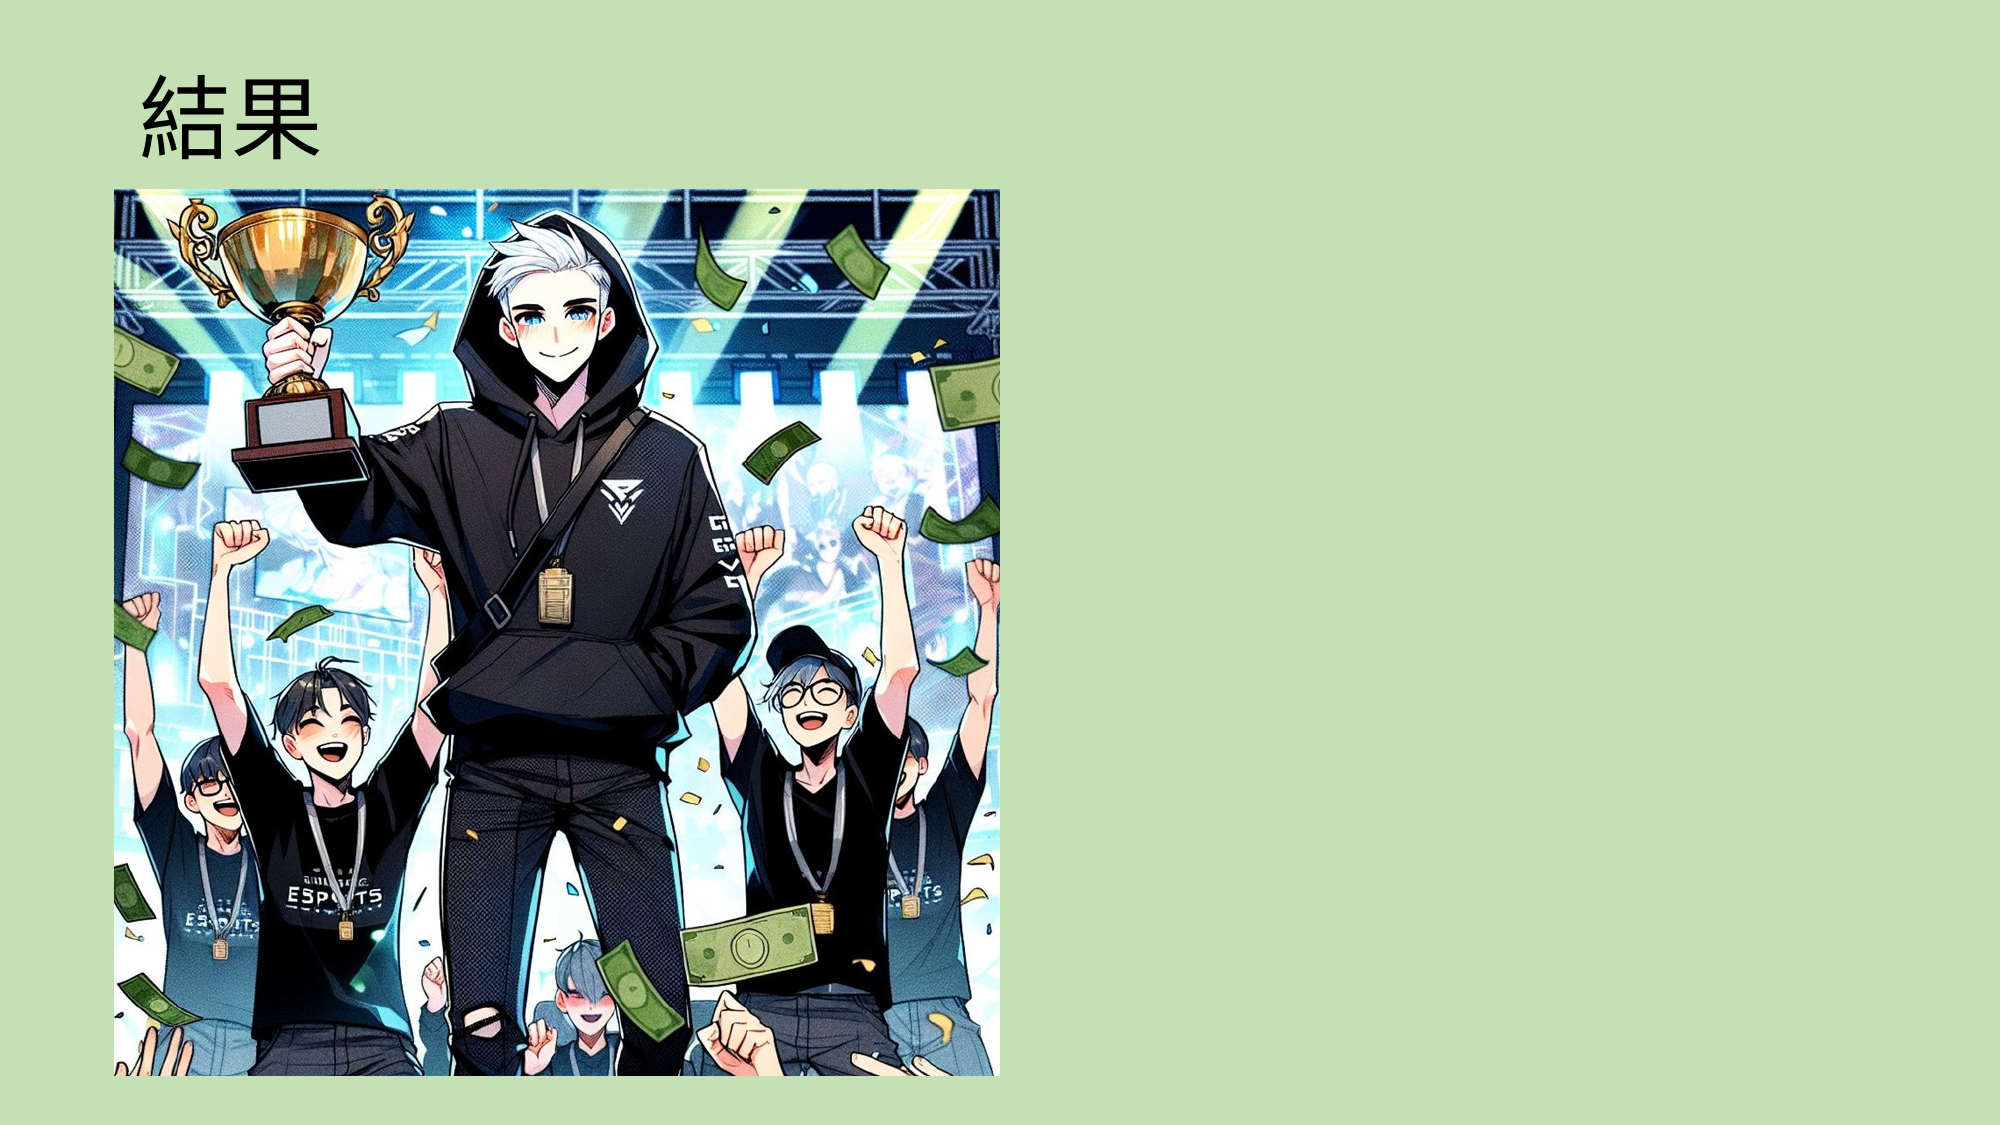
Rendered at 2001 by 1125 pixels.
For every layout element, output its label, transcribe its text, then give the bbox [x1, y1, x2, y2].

text_box 結果 [0, 0, 842, 245]
picture [114, 189, 1000, 1076]
